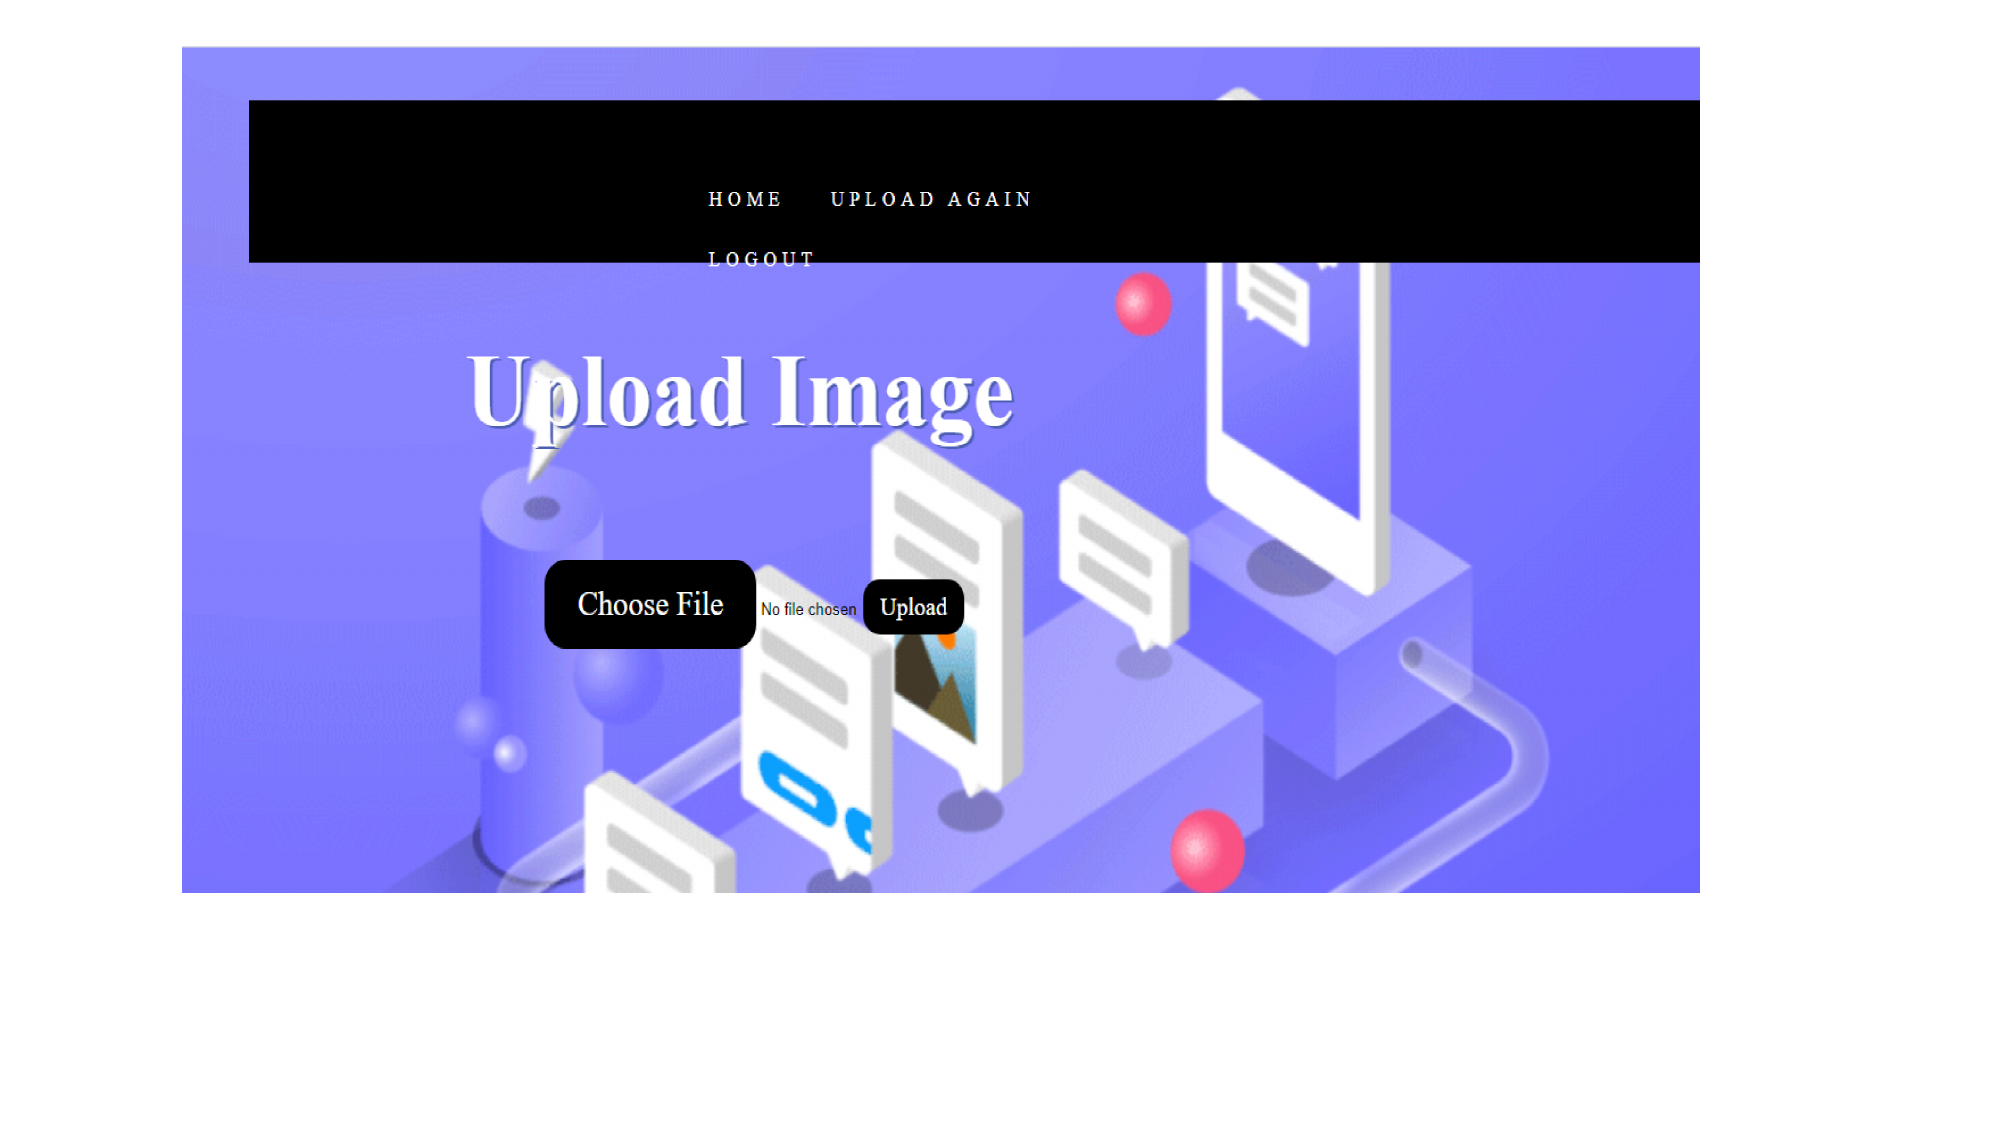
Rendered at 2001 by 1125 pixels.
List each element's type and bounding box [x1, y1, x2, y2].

picture [182, 46, 1700, 893]
